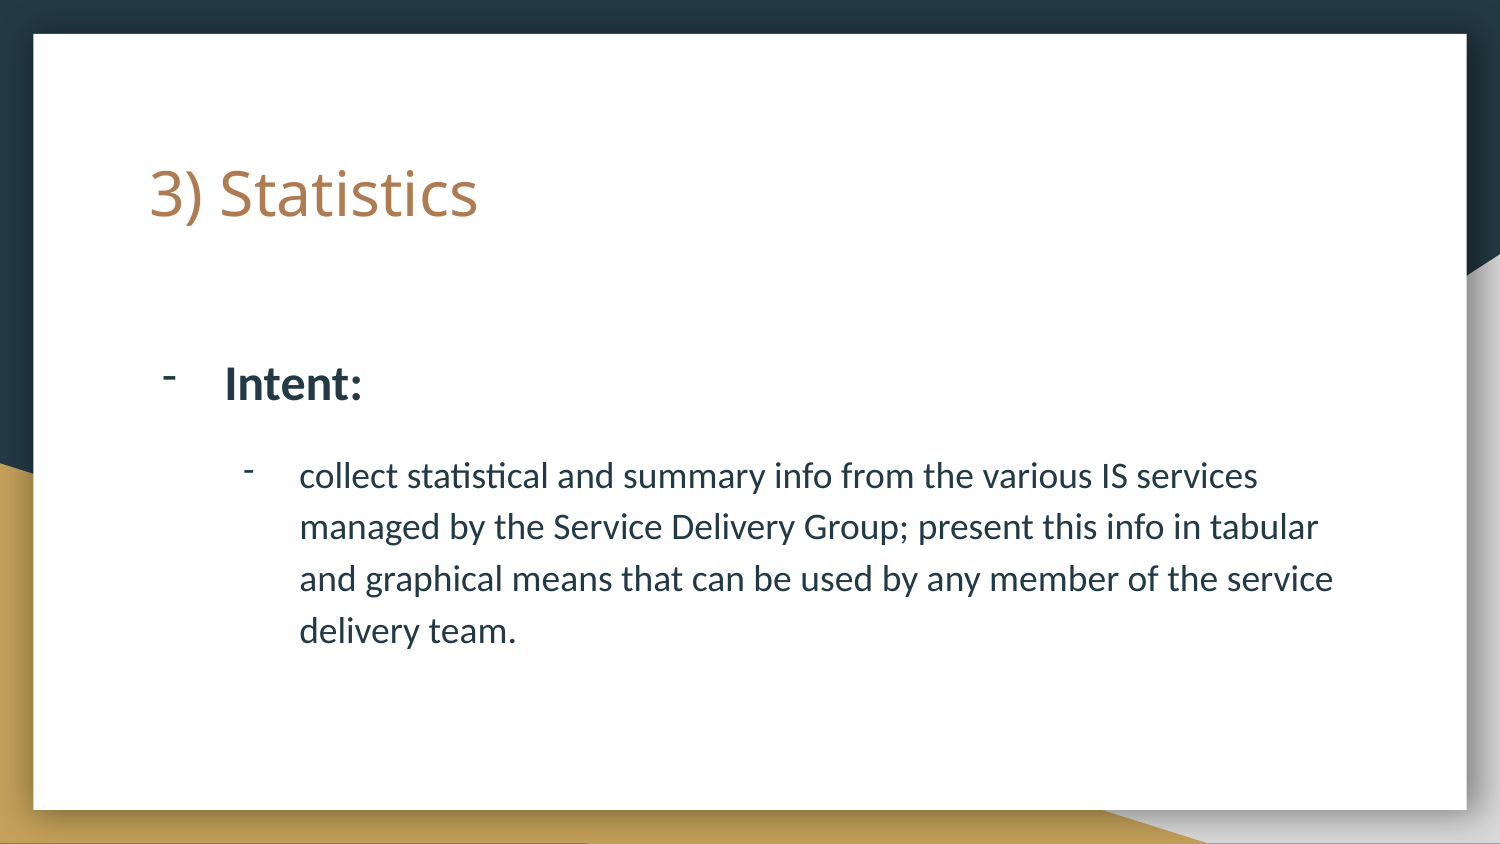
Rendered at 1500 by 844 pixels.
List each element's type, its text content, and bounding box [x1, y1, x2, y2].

list Intent: collect statistical and summary info from the various IS services managed by the Service Delivery Group; present this info in tabular and graphical means that can be used by any member of the service delivery team. [134, 326, 1366, 729]
title 3) Statistics [134, 138, 1366, 296]
